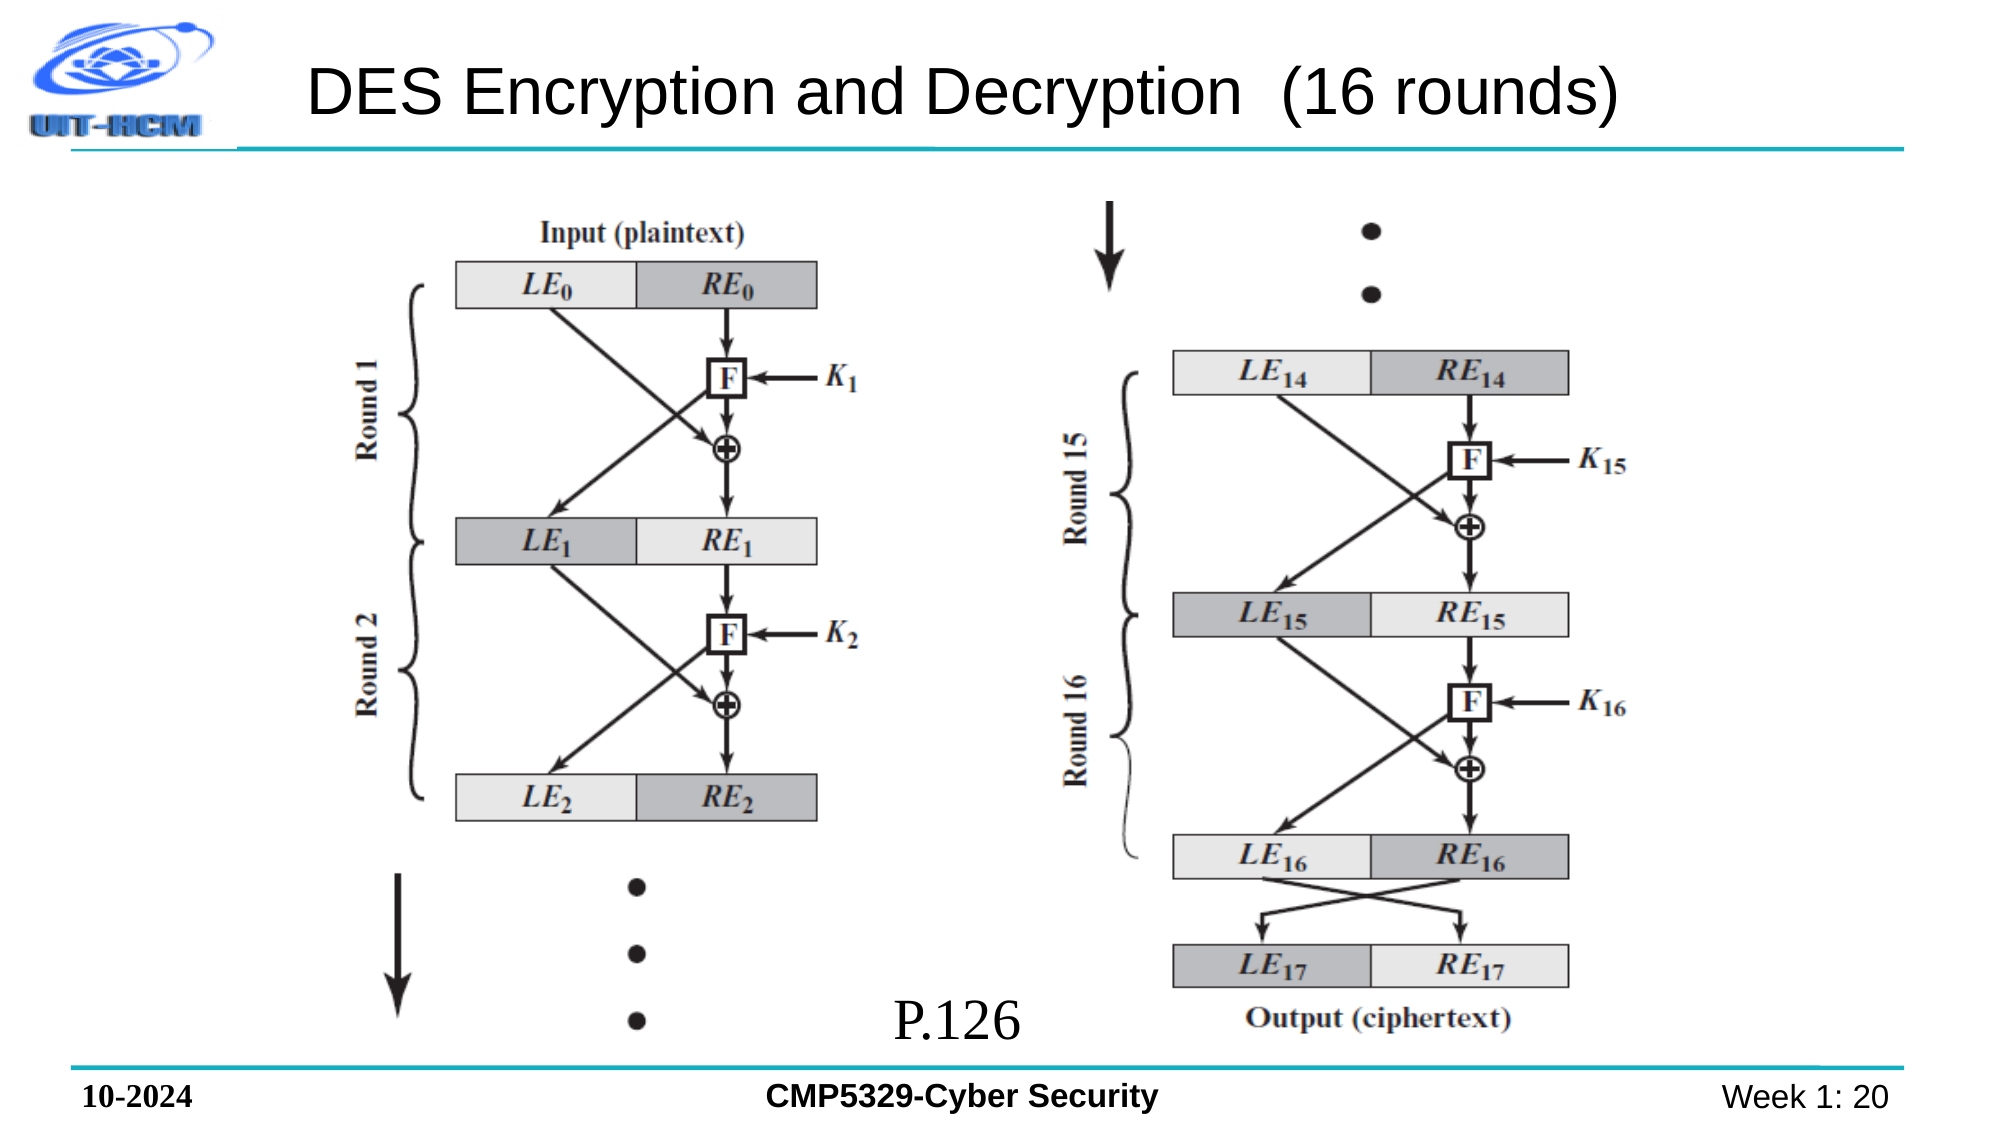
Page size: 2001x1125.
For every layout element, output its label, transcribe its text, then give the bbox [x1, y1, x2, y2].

text_box P.126 [878, 973, 1037, 1059]
picture [326, 187, 918, 1035]
picture [7, 8, 208, 149]
title DES Encryption and Decryption (16 rounds) [208, 0, 1720, 190]
picture [1004, 201, 1674, 1049]
